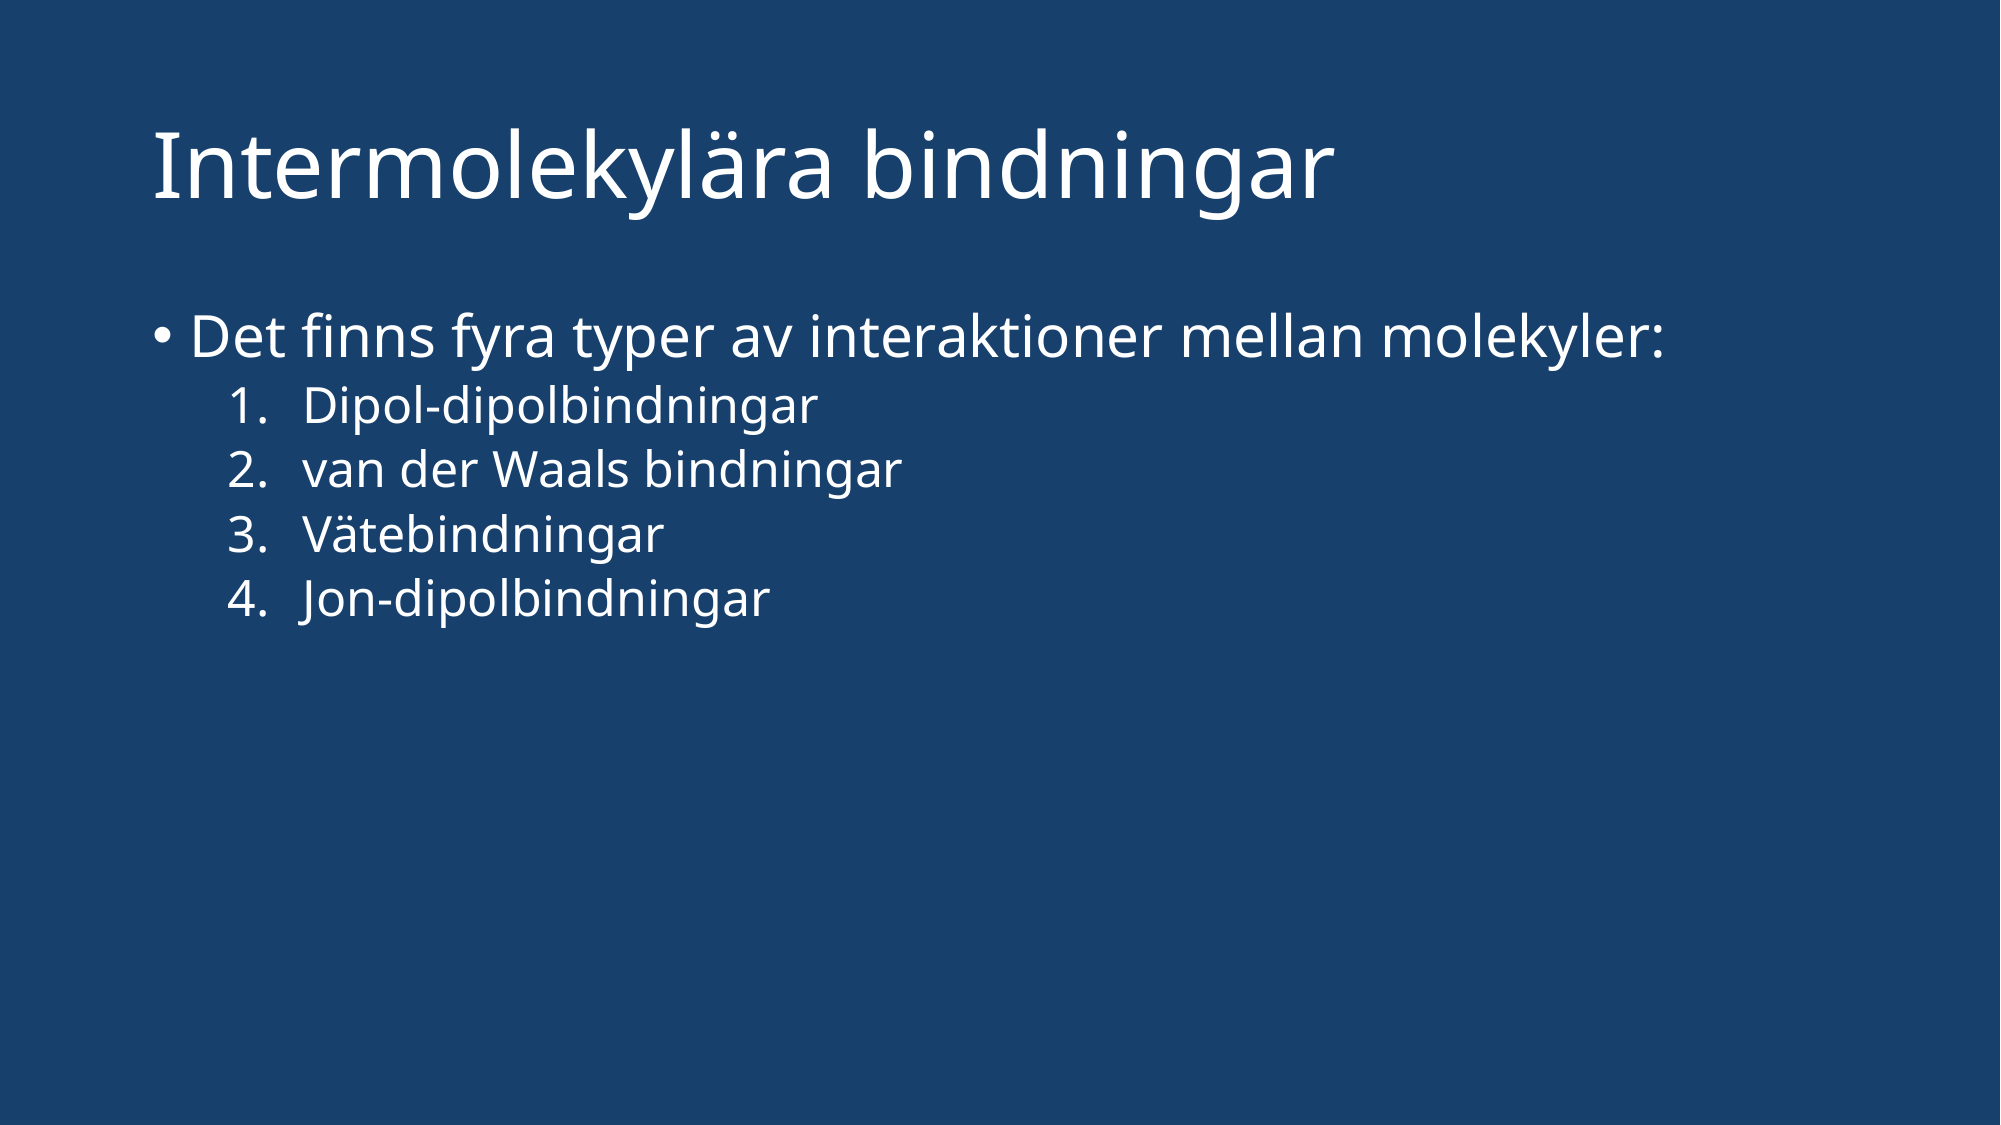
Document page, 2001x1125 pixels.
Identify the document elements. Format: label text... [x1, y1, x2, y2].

list Det finns fyra typer av interaktioner mellan molekyler: Dipol-dipolbindningar van der Waals bindningar Vätebindningar Jon-dipolbindningar [137, 299, 1863, 1014]
title Intermolekylära bindningar [137, 59, 1863, 278]
